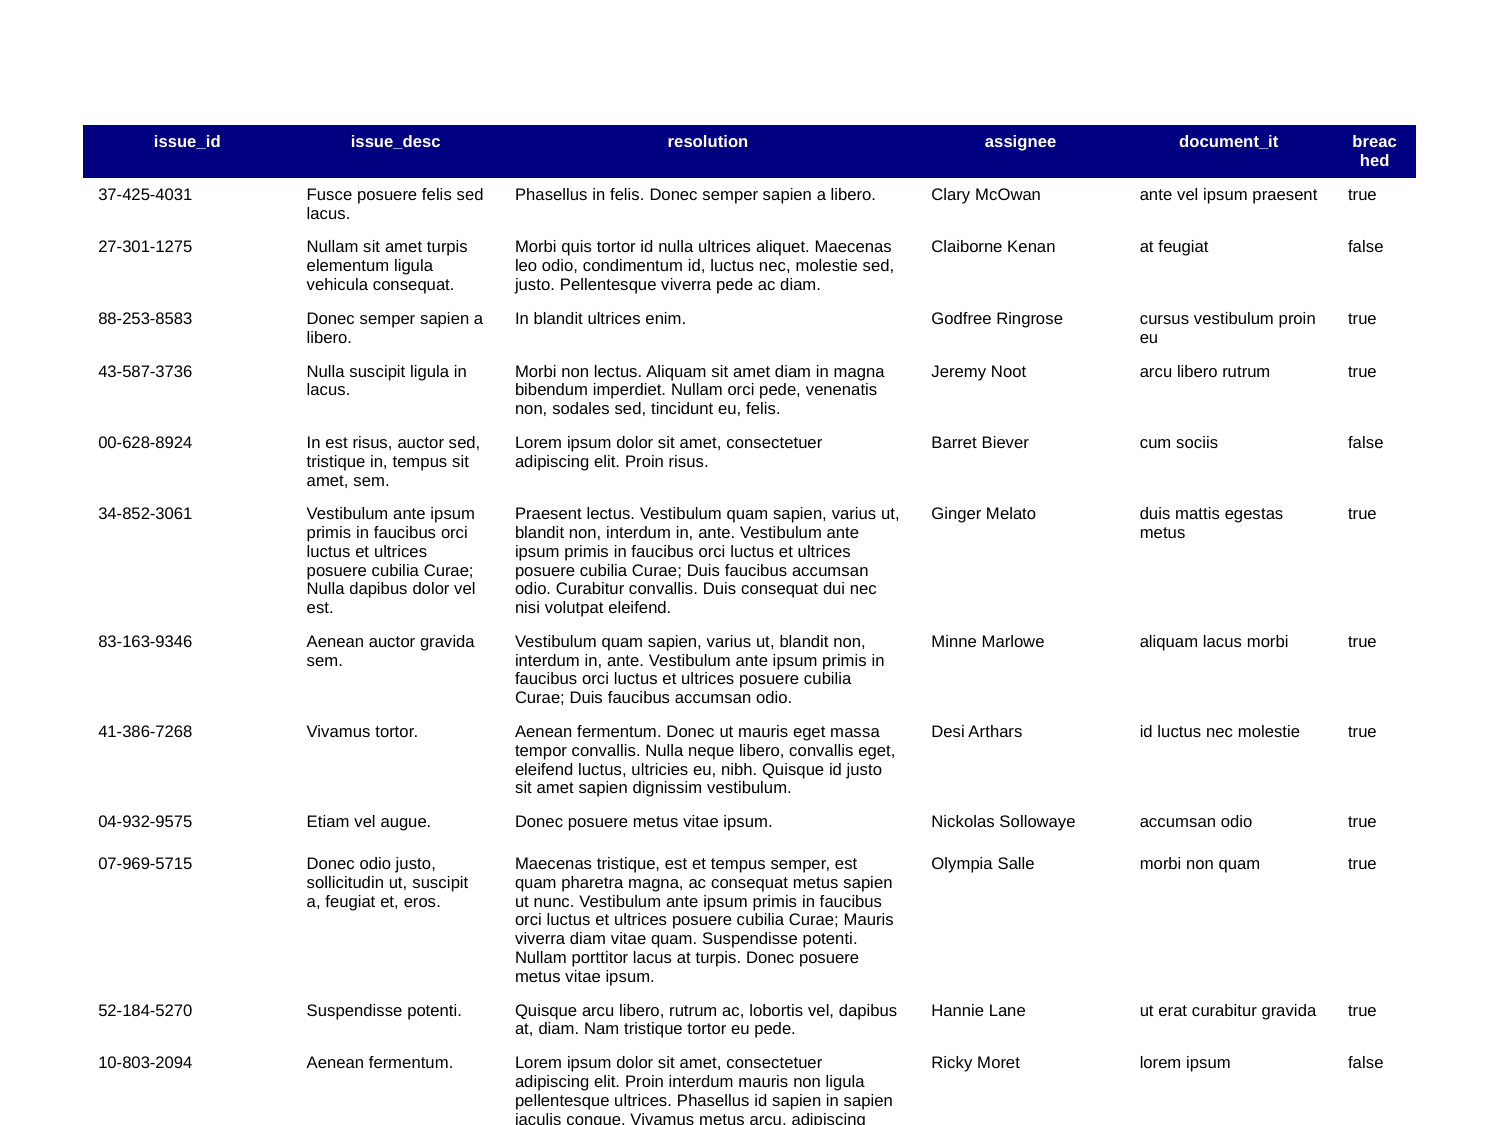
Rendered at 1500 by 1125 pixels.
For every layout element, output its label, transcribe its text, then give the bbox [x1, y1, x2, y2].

table_cell Hannie Lane [917, 993, 1125, 1046]
table_cell true [1333, 625, 1416, 715]
table_cell true [1333, 354, 1416, 426]
table_cell Barret Biever [917, 426, 1125, 497]
table_cell Suspendisse potenti. [292, 993, 500, 1046]
table_cell id luctus nec molestie [1125, 715, 1333, 805]
table_cell Lorem ipsum dolor sit amet, consectetuer adipiscing elit. Proin interdum mauris non ligula pellentesque ultrices. Phasellus id sapien in sapien iaculis congue. Vivamus metus arcu, adipiscing molestie, hendrerit at, vulputate vitae, nisl. Aenean lectus. [500, 1046, 917, 1125]
table_cell Fusce posuere felis sed lacus. [292, 178, 500, 230]
table_cell 88-253-8583 [83, 302, 292, 354]
table_cell Maecenas tristique, est et tempus semper, est quam pharetra magna, ac consequat metus sapien ut nunc. Vestibulum ante ipsum primis in faucibus orci luctus et ultrices posuere cubilia Curae; Mauris viverra diam vitae quam. Suspendisse potenti. Nullam porttitor lacus at turpis. Donec posuere metus vitae ipsum. [500, 847, 917, 993]
table_cell false [1333, 1046, 1416, 1125]
table_cell true [1333, 497, 1416, 625]
table_cell In est risus, auctor sed, tristique in, tempus sit amet, sem. [292, 426, 500, 497]
table_cell Clary McOwan [917, 178, 1125, 230]
table_cell Claiborne Kenan [917, 230, 1125, 302]
table_cell false [1333, 426, 1416, 497]
table_cell Donec semper sapien a libero. [292, 302, 500, 354]
table_cell true [1333, 993, 1416, 1046]
table_cell false [1333, 230, 1416, 302]
table_cell 52-184-5270 [83, 993, 292, 1046]
table_header resolution [500, 125, 917, 178]
table_cell 34-852-3061 [83, 497, 292, 625]
table_cell 27-301-1275 [83, 230, 292, 302]
table_cell Lorem ipsum dolor sit amet, consectetuer adipiscing elit. Proin risus. [500, 426, 917, 497]
table_cell Donec odio justo, sollicitudin ut, suscipit a, feugiat et, eros. [292, 847, 500, 993]
table_cell 83-163-9346 [83, 625, 292, 715]
table_header breached [1333, 125, 1416, 178]
table_cell Ricky Moret [917, 1046, 1125, 1125]
table_cell Ginger Melato [917, 497, 1125, 625]
table_cell Quisque arcu libero, rutrum ac, lobortis vel, dapibus at, diam. Nam tristique tortor eu pede. [500, 993, 917, 1046]
table_cell aliquam lacus morbi [1125, 625, 1333, 715]
table_cell true [1333, 302, 1416, 354]
table_cell Nickolas Sollowaye [917, 805, 1125, 847]
table_cell Aenean fermentum. Donec ut mauris eget massa tempor convallis. Nulla neque libero, convallis eget, eleifend luctus, ultricies eu, nibh. Quisque id justo sit amet sapien dignissim vestibulum. [500, 715, 917, 805]
table_cell Morbi non lectus. Aliquam sit amet diam in magna bibendum imperdiet. Nullam orci pede, venenatis non, sodales sed, tincidunt eu, felis. [500, 354, 917, 426]
table_cell 41-386-7268 [83, 715, 292, 805]
table_header assignee [917, 125, 1125, 178]
table_cell Aenean fermentum. [292, 1046, 500, 1125]
table_cell Praesent lectus. Vestibulum quam sapien, varius ut, blandit non, interdum in, ante. Vestibulum ante ipsum primis in faucibus orci luctus et ultrices posuere cubilia Curae; Duis faucibus accumsan odio. Curabitur convallis. Duis consequat dui nec nisi volutpat eleifend. [500, 497, 917, 625]
table_cell lorem ipsum [1125, 1046, 1333, 1125]
table_cell Godfree Ringrose [917, 302, 1125, 354]
table_cell Donec posuere metus vitae ipsum. [500, 805, 917, 847]
table_cell 00-628-8924 [83, 426, 292, 497]
table_cell 10-803-2094 [83, 1046, 292, 1125]
table_cell Phasellus in felis. Donec semper sapien a libero. [500, 178, 917, 230]
table_cell Aenean auctor gravida sem. [292, 625, 500, 715]
table_cell ante vel ipsum praesent [1125, 178, 1333, 230]
table_cell Etiam vel augue. [292, 805, 500, 847]
table_cell Vestibulum quam sapien, varius ut, blandit non, interdum in, ante. Vestibulum ante ipsum primis in faucibus orci luctus et ultrices posuere cubilia Curae; Duis faucibus accumsan odio. [500, 625, 917, 715]
table_cell Olympia Salle [917, 847, 1125, 993]
table_cell cum sociis [1125, 426, 1333, 497]
table_header document_it [1125, 125, 1333, 178]
table_cell 43-587-3736 [83, 354, 292, 426]
table_cell Vivamus tortor. [292, 715, 500, 805]
table_cell true [1333, 847, 1416, 993]
table_cell Nullam sit amet turpis elementum ligula vehicula consequat. [292, 230, 500, 302]
table_cell morbi non quam [1125, 847, 1333, 993]
table_cell ut erat curabitur gravida [1125, 993, 1333, 1046]
table_cell Desi Arthars [917, 715, 1125, 805]
table_cell true [1333, 715, 1416, 805]
table_header issue_id [83, 125, 292, 178]
table_cell Jeremy Noot [917, 354, 1125, 426]
table_cell 37-425-4031 [83, 178, 292, 230]
table_cell 04-932-9575 [83, 805, 292, 847]
table_cell Nulla suscipit ligula in lacus. [292, 354, 500, 426]
table_cell true [1333, 178, 1416, 230]
table_cell accumsan odio [1125, 805, 1333, 847]
table_cell In blandit ultrices enim. [500, 302, 917, 354]
table_cell duis mattis egestas metus [1125, 497, 1333, 625]
table_cell true [1333, 805, 1416, 847]
table_cell cursus vestibulum proin eu [1125, 302, 1333, 354]
table_cell at feugiat [1125, 230, 1333, 302]
table_cell 07-969-5715 [83, 847, 292, 993]
table_header issue_desc [292, 125, 500, 178]
table_cell Vestibulum ante ipsum primis in faucibus orci luctus et ultrices posuere cubilia Curae; Nulla dapibus dolor vel est. [292, 497, 500, 625]
table_cell Minne Marlowe [917, 625, 1125, 715]
table_cell Morbi quis tortor id nulla ultrices aliquet. Maecenas leo odio, condimentum id, luctus nec, molestie sed, justo. Pellentesque viverra pede ac diam. [500, 230, 917, 302]
table_cell arcu libero rutrum [1125, 354, 1333, 426]
